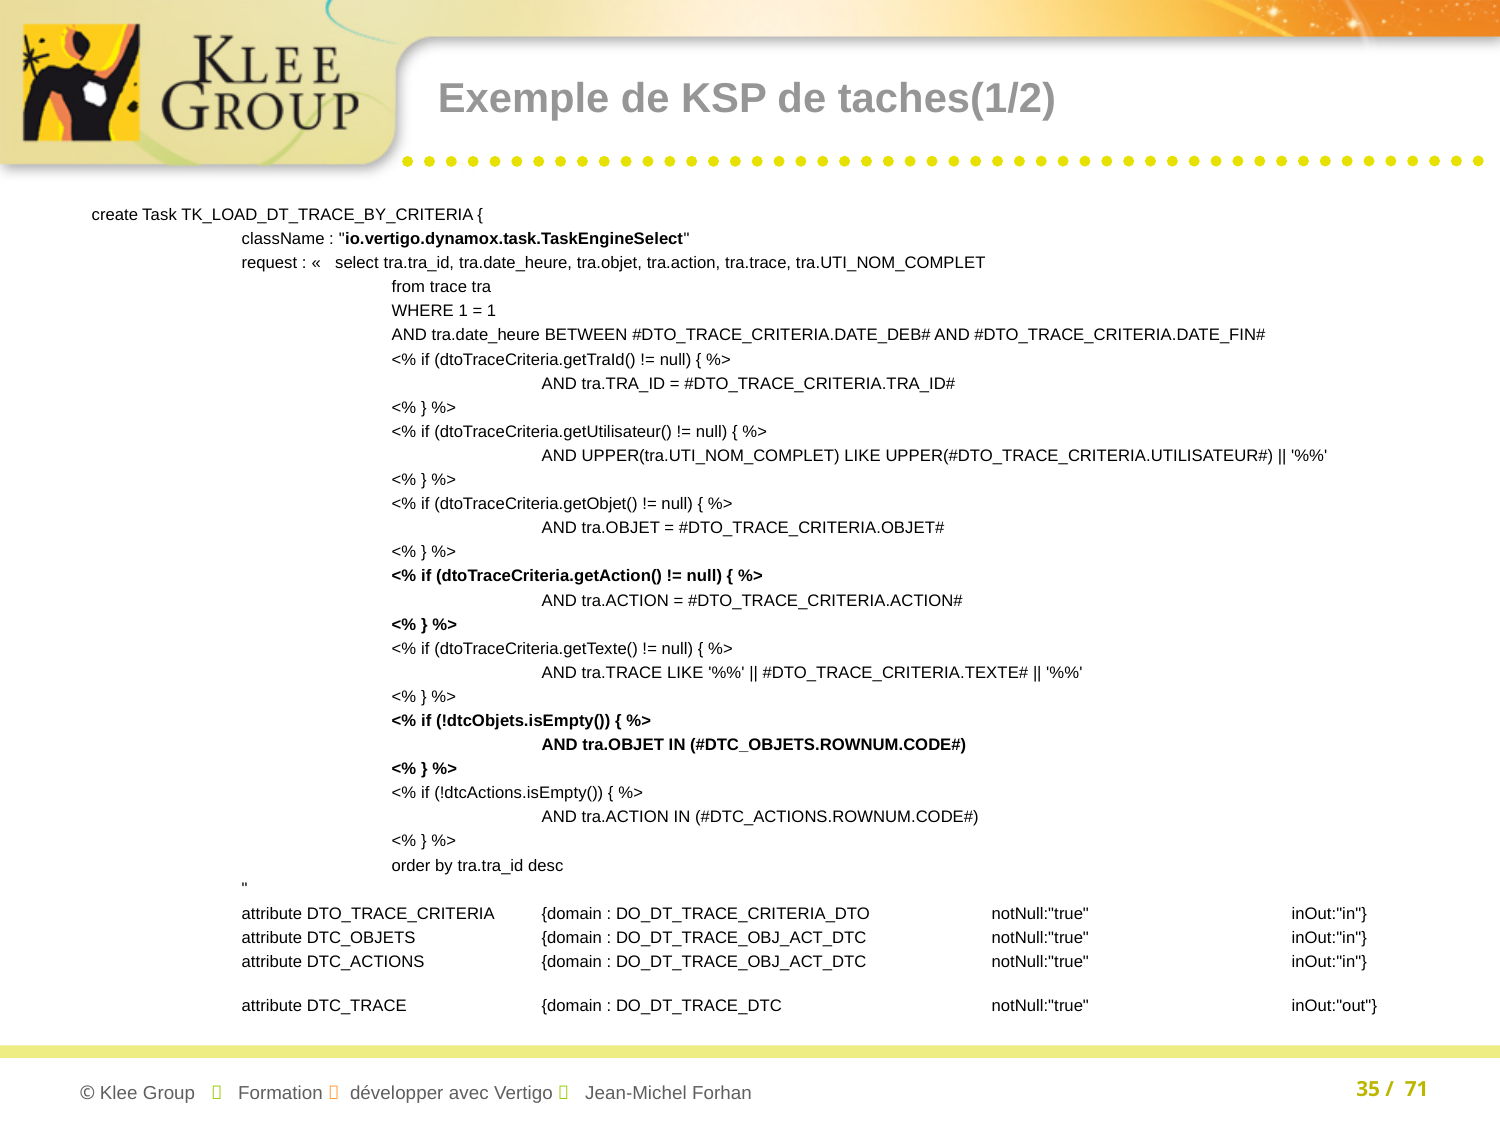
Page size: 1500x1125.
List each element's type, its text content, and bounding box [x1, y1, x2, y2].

list create Task TK_LOAD_DT_TRACE_BY_CRITERIA { className : "io.vertigo.dynamox.task.TaskEngineSelect" request : « select tra.tra_id, tra.date_heure, tra.objet, tra.action, tra.trace, tra.UTI_NOM_COMPLET from trace tra WHERE 1 = 1 AND tra.date_heure BETWEEN #DTO_TRACE_CRITERIA.DATE_DEB# AND #DTO_TRACE_CRITERIA.DATE_FIN# <% if (dtoTraceCriteria.getTraId() != null) { %> AND tra.TRA_ID = #DTO_TRACE_CRITERIA.TRA_ID# <% } %> <% if (dtoTraceCriteria.getUtilisateur() != null) { %> AND UPPER(tra.UTI_NOM_COMPLET) LIKE UPPER(#DTO_TRACE_CRITERIA.UTILISATEUR#) || '%%' <% } %> <% if (dtoTraceCriteria.getObjet() != null) { %> AND tra.OBJET = #DTO_TRACE_CRITERIA.OBJET# <% } %> <% if (dtoTraceCriteria.getAction() != null) { %> AND tra.ACTION = #DTO_TRACE_CRITERIA.ACTION# <% } %> <% if (dtoTraceCriteria.getTexte() != null) { %> AND tra.TRACE LIKE '%%' || #DTO_TRACE_CRITERIA.TEXTE# || '%%' <% } %> <% if (!dtcObjets.isEmpty()) { %> AND tra.OBJET IN (#DTC_OBJETS.ROWNUM.CODE#) <% } %> <% if (!dtcActions.isEmpty()) { %> AND tra.ACTION IN (#DTC_ACTIONS.ROWNUM.CODE#) <% } %> order by tra.tra_id desc " attribute DTO_TRACE_CRITERIA {domain : DO_DT_TRACE_CRITERIA_DTO notNull:"true" inOut:"in"} attribute DTC_OBJETS {domain : DO_DT_TRACE_OBJ_ACT_DTC notNull:"true" inOut:"in"} attribute DTC_ACTIONS {domain : DO_DT_TRACE_OBJ_ACT_DTC notNull:"true" inOut:"in"} attribute DTC_TRACE {domain : DO_DT_TRACE_DTC notNull:"true" inOut:"out"} [76, 196, 1449, 1036]
picture [0, 0, 1500, 185]
title Exemple de KSP de taches(1/2) [422, 36, 1200, 154]
